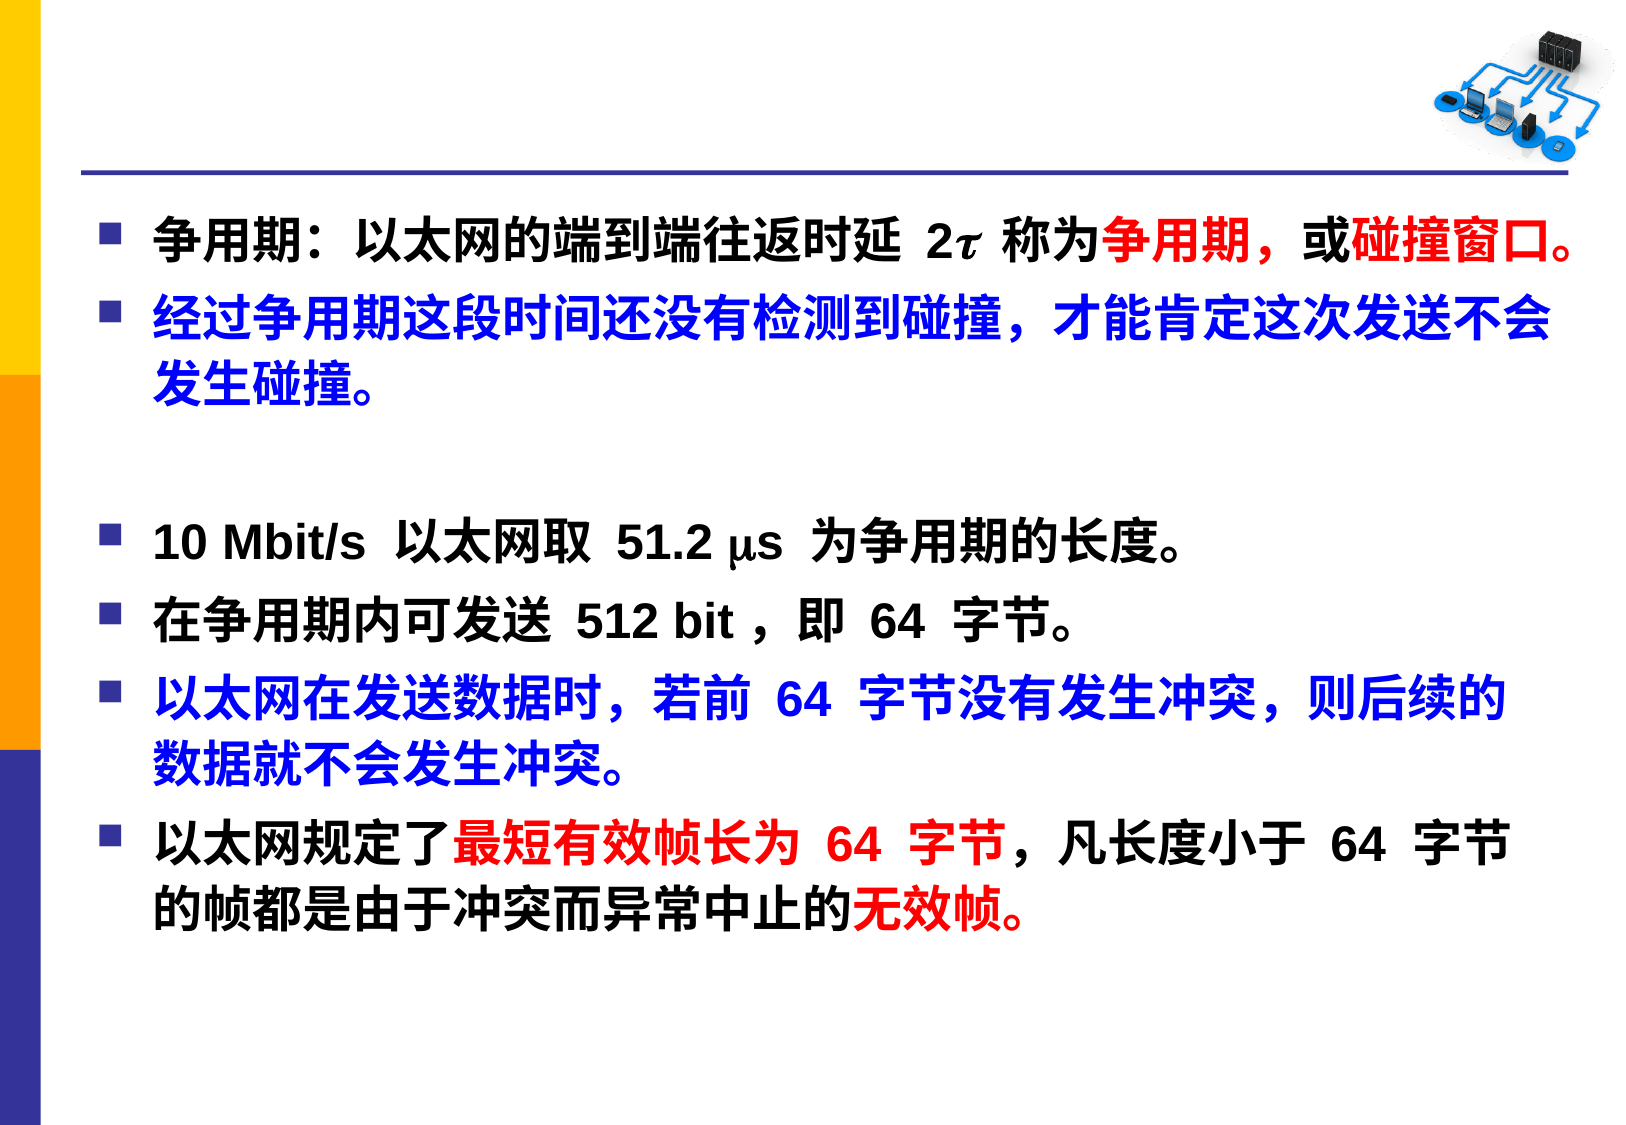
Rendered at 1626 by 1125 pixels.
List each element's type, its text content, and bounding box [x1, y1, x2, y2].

list 争用期：以太网的端到端往返时延 2 称为争用期，或碰撞窗口。 经过争用期这段时间还没有检测到碰撞，才能肯定这次发送不会发生碰撞。 10 Mbit/s 以太网取 51.2 s 为争用期的长度。 在争用期内可发送 512 bit，即 64 字节。 以太网在发送数据时，若前 64 字节没有发生冲突，则后续的数据就不会发生冲突。 以太网规定了最短有效帧长为 64 字节，凡长度小于 64 字节的帧都是由于冲突而异常中止的无效帧。 [81, 194, 1569, 1005]
picture [1431, 30, 1616, 165]
